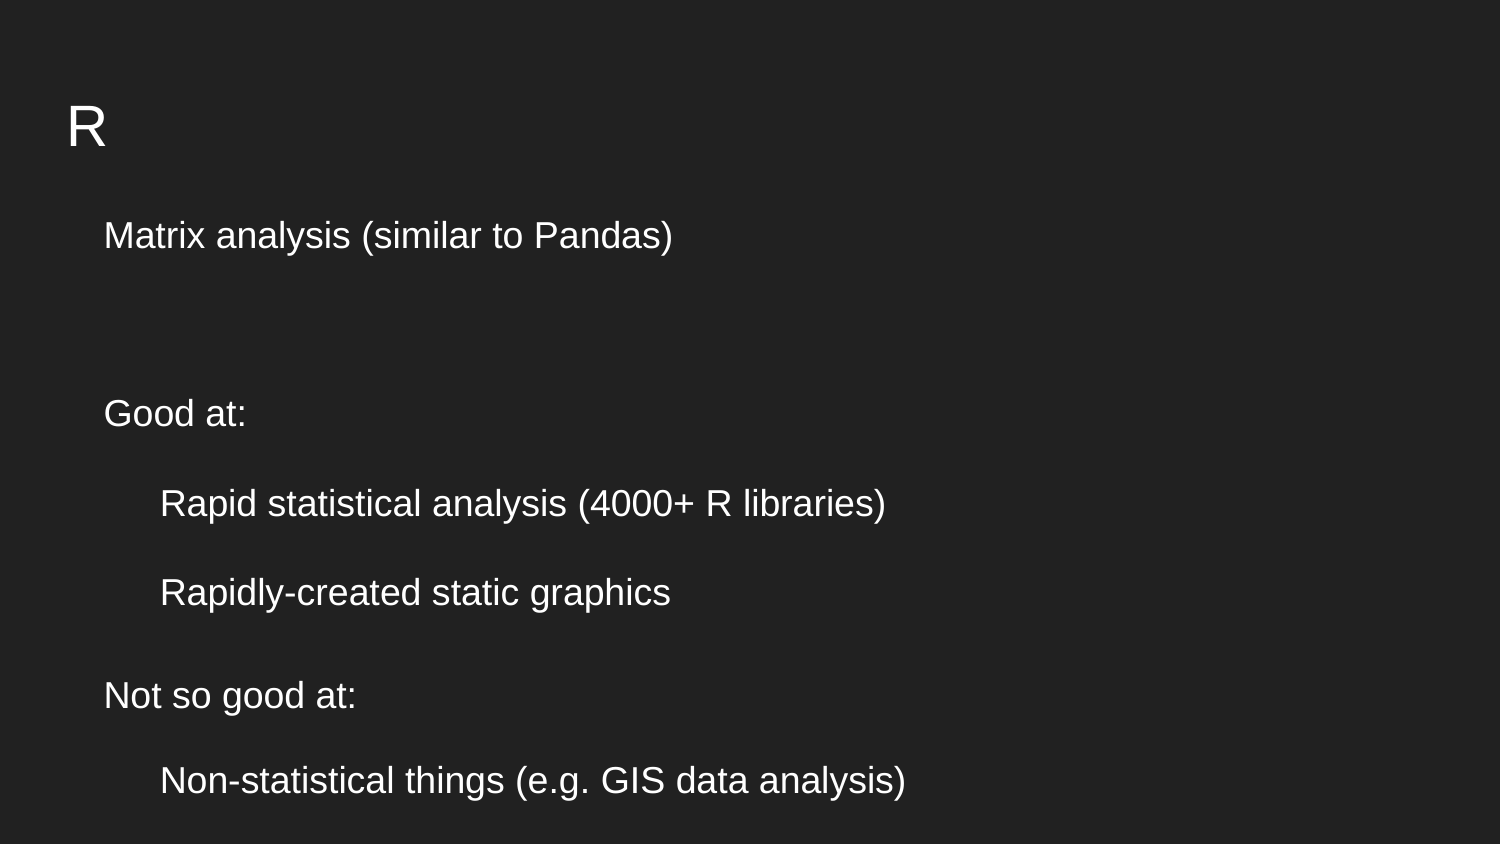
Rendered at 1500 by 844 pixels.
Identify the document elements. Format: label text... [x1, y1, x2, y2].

list Matrix analysis (similar to Pandas) Good at: Rapid statistical analysis (4000+ R libraries) Rapidly-created static graphics Not so good at: Non-statistical things (e.g. GIS data analysis) [51, 189, 1449, 750]
title R [51, 72, 1449, 167]
